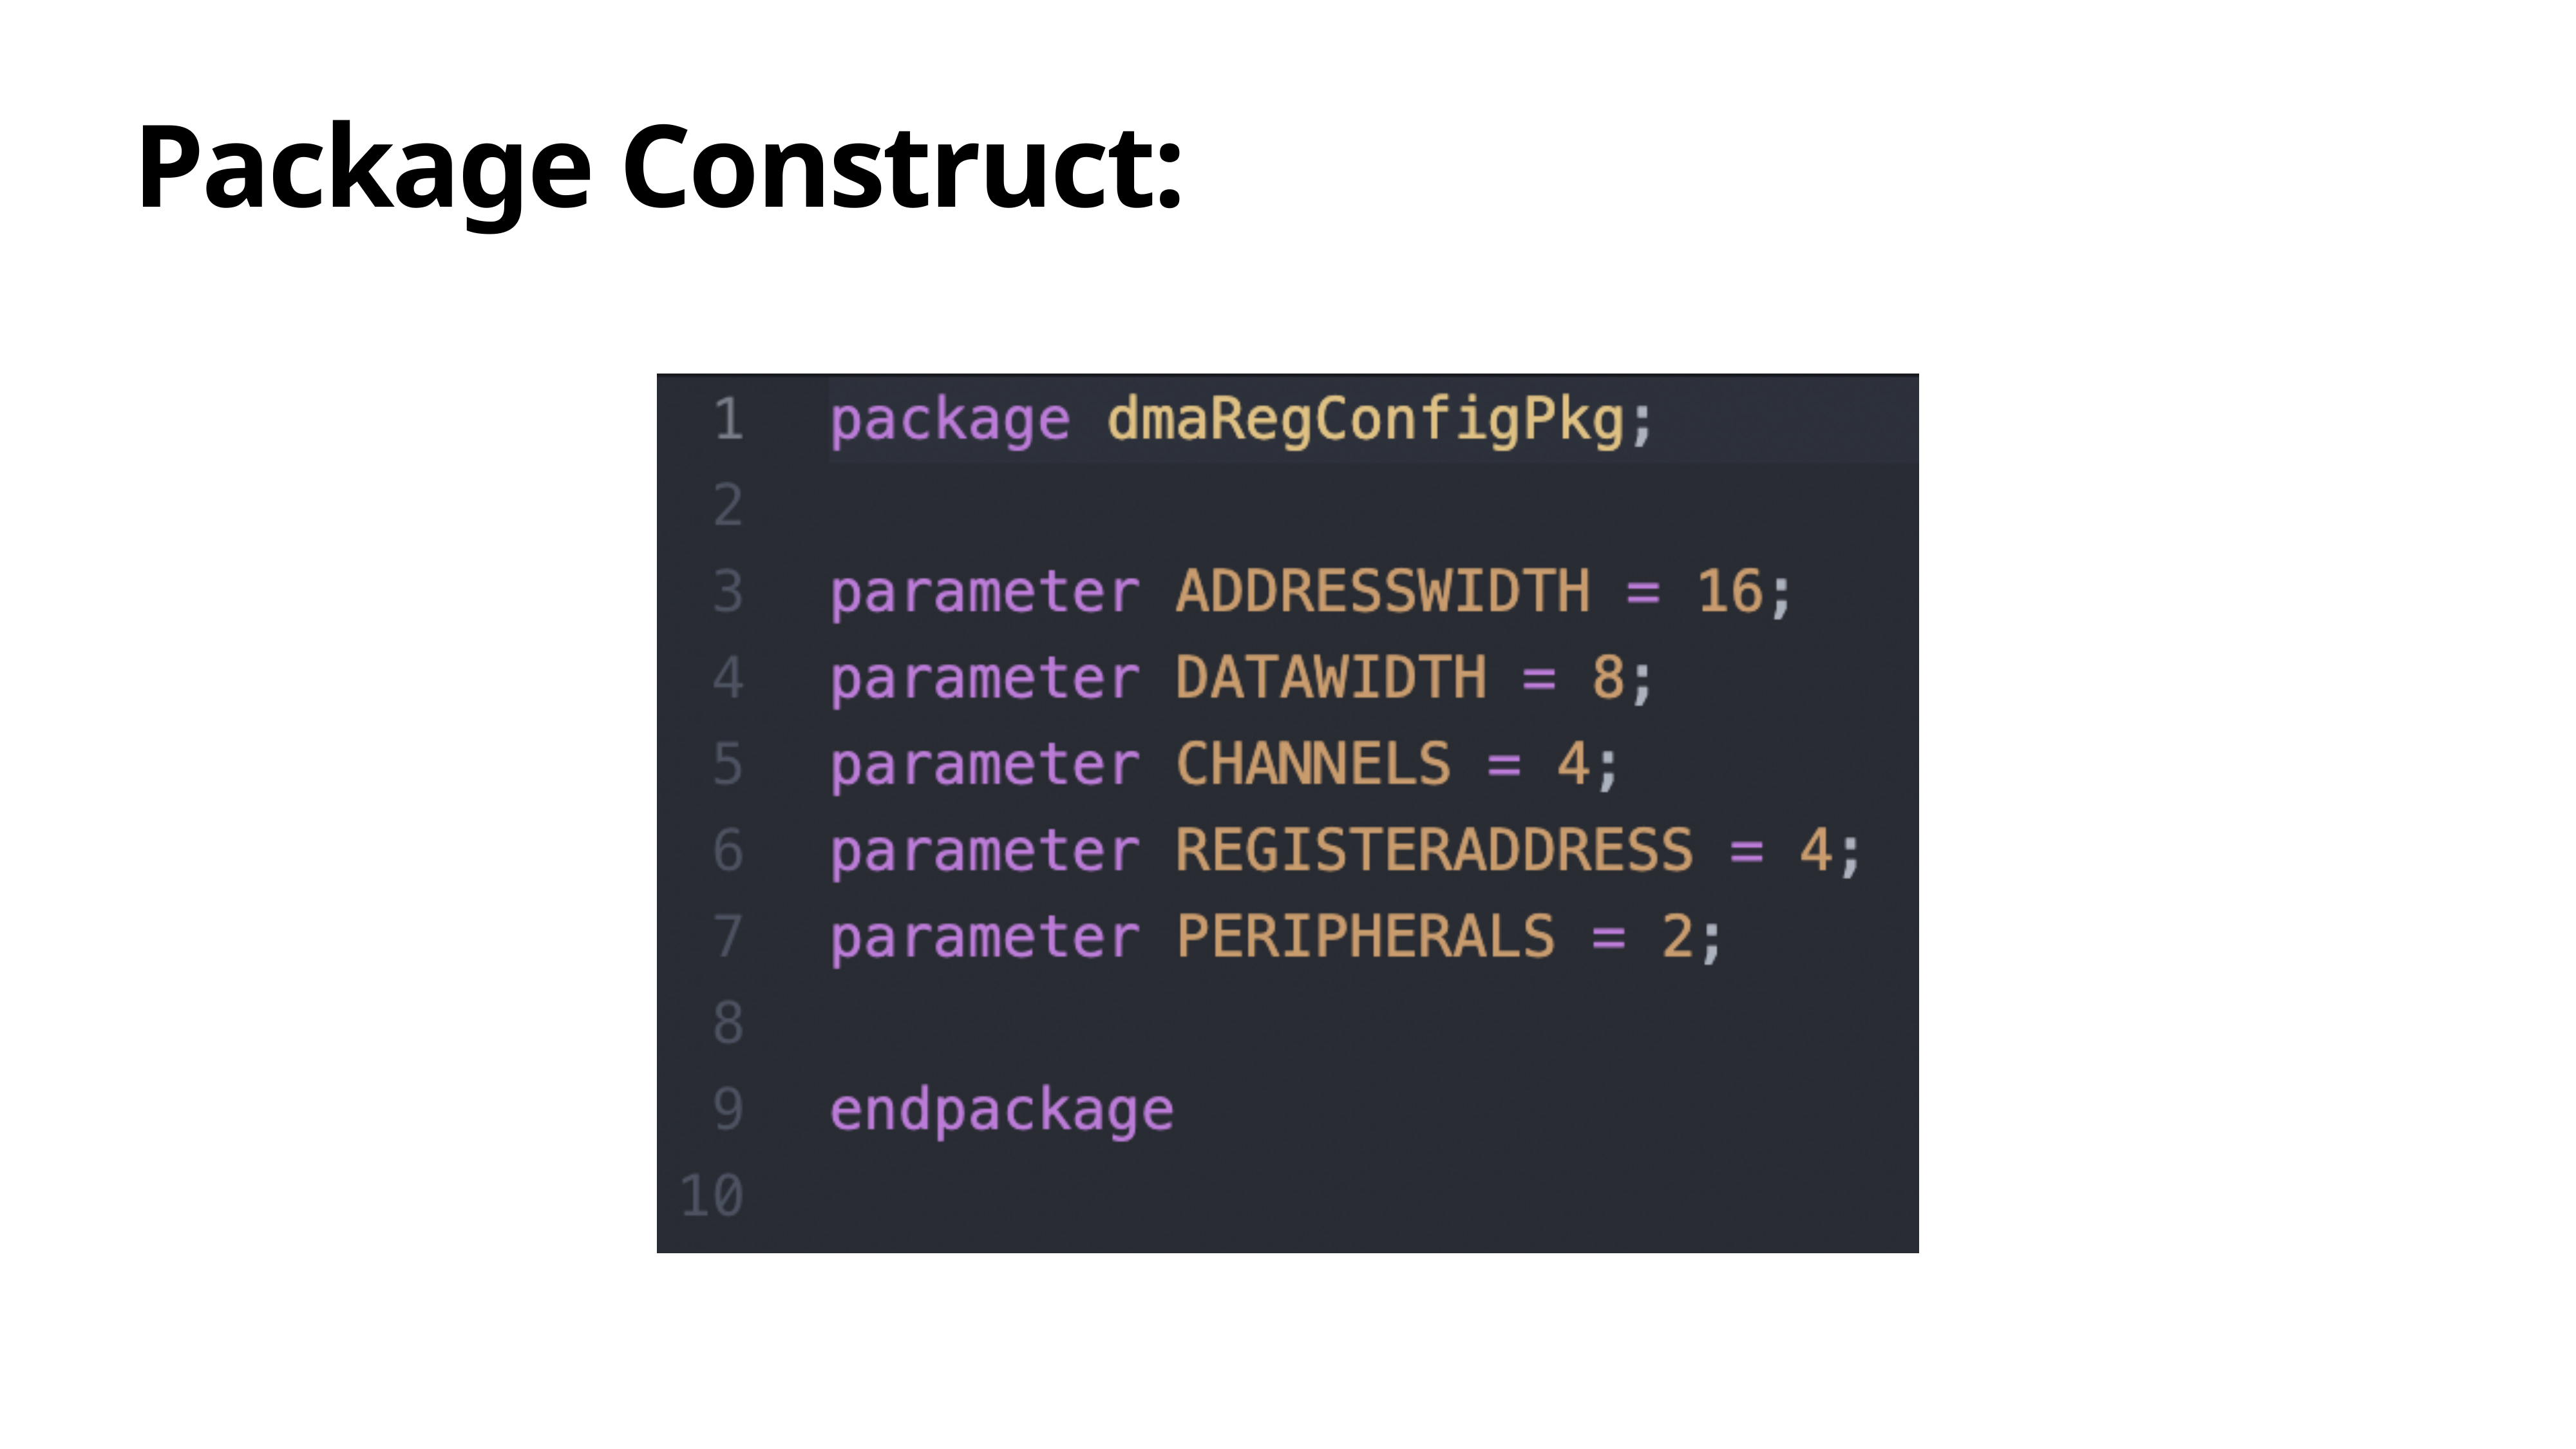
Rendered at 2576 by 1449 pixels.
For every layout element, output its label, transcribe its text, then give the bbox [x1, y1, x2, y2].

picture [657, 374, 1919, 1253]
title Package Construct: [127, 113, 2449, 266]
